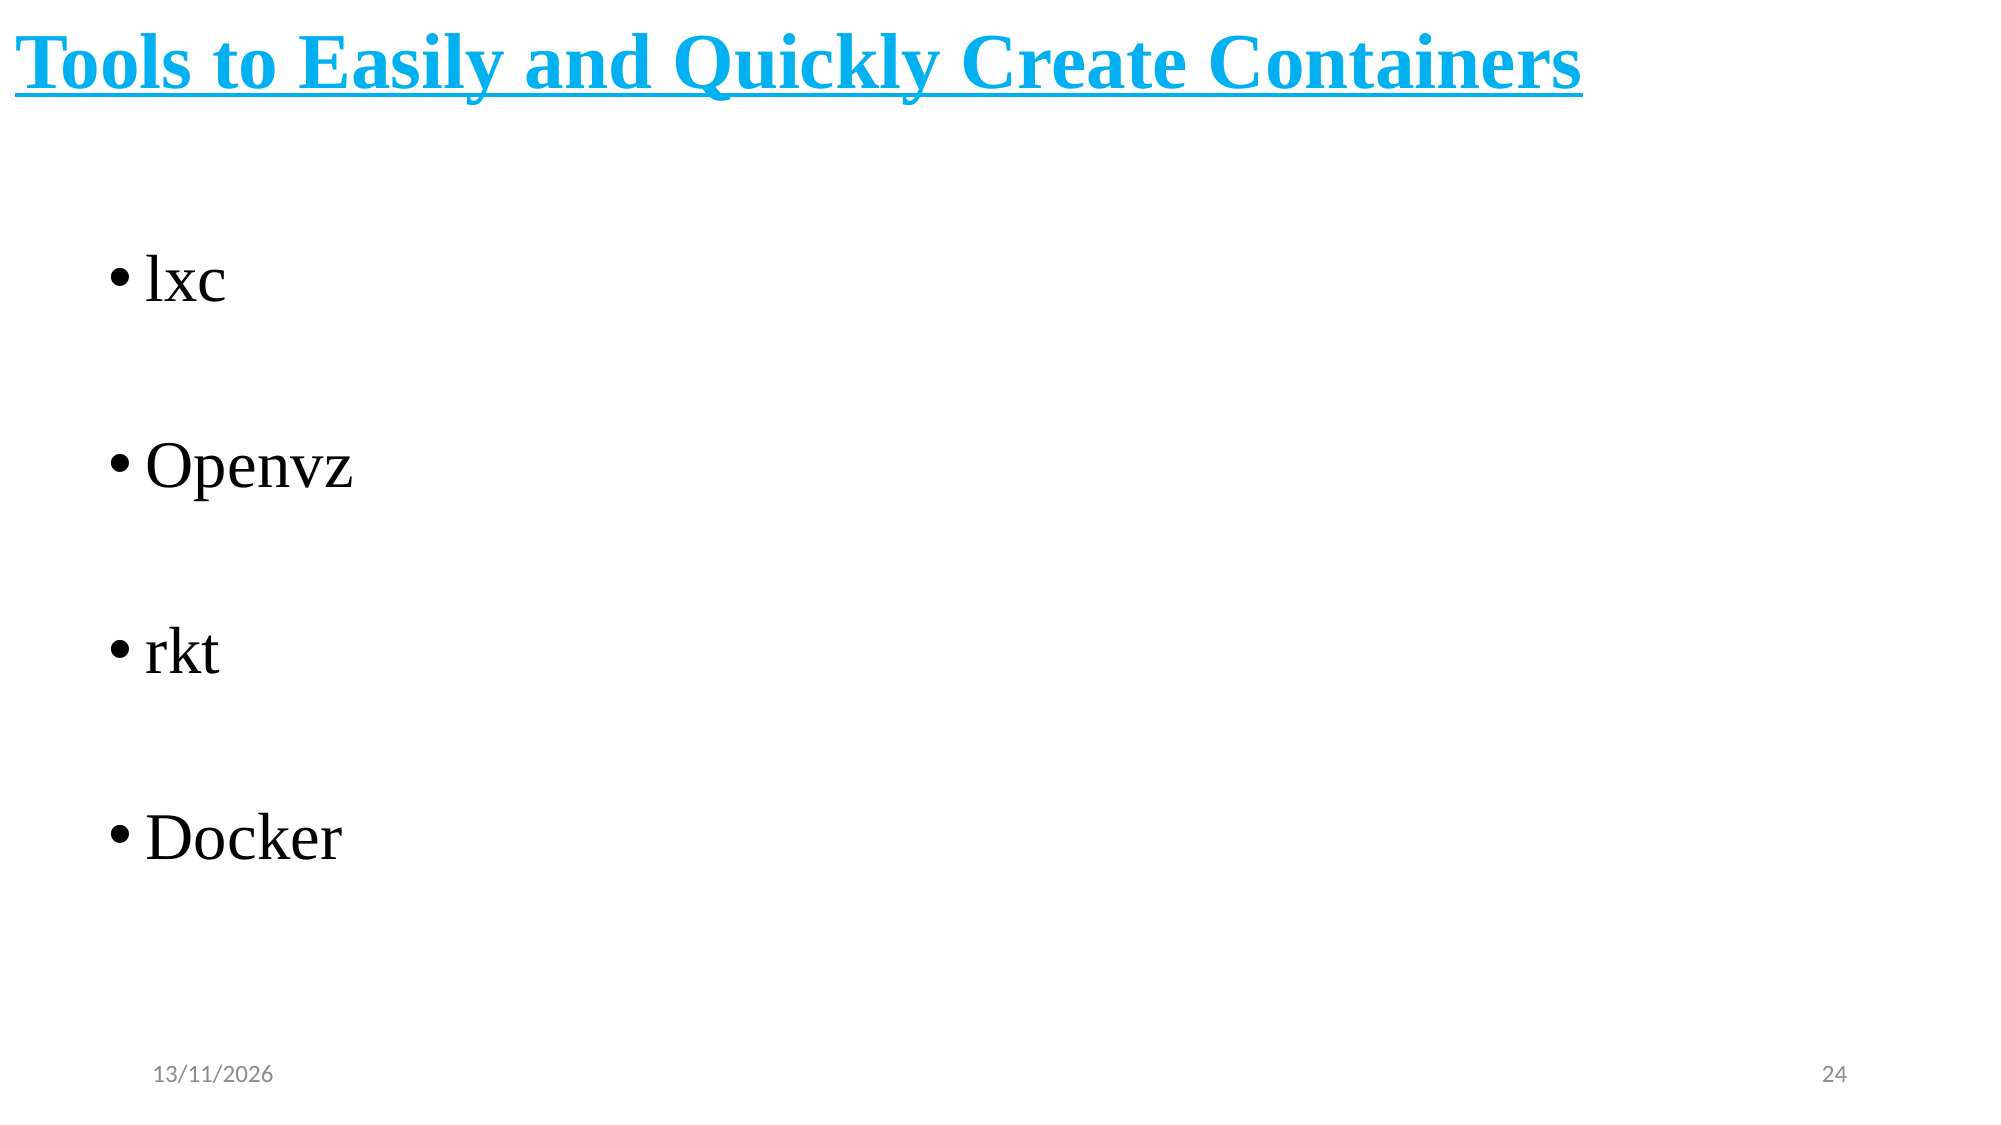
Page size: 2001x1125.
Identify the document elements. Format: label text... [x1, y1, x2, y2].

list lxc Openvz rkt Docker [93, 135, 2000, 1081]
slide_number 24 [1412, 1042, 1863, 1103]
text_box Tools to Easily and Quickly Create Containers [0, 0, 2000, 126]
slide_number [137, 1042, 588, 1103]
